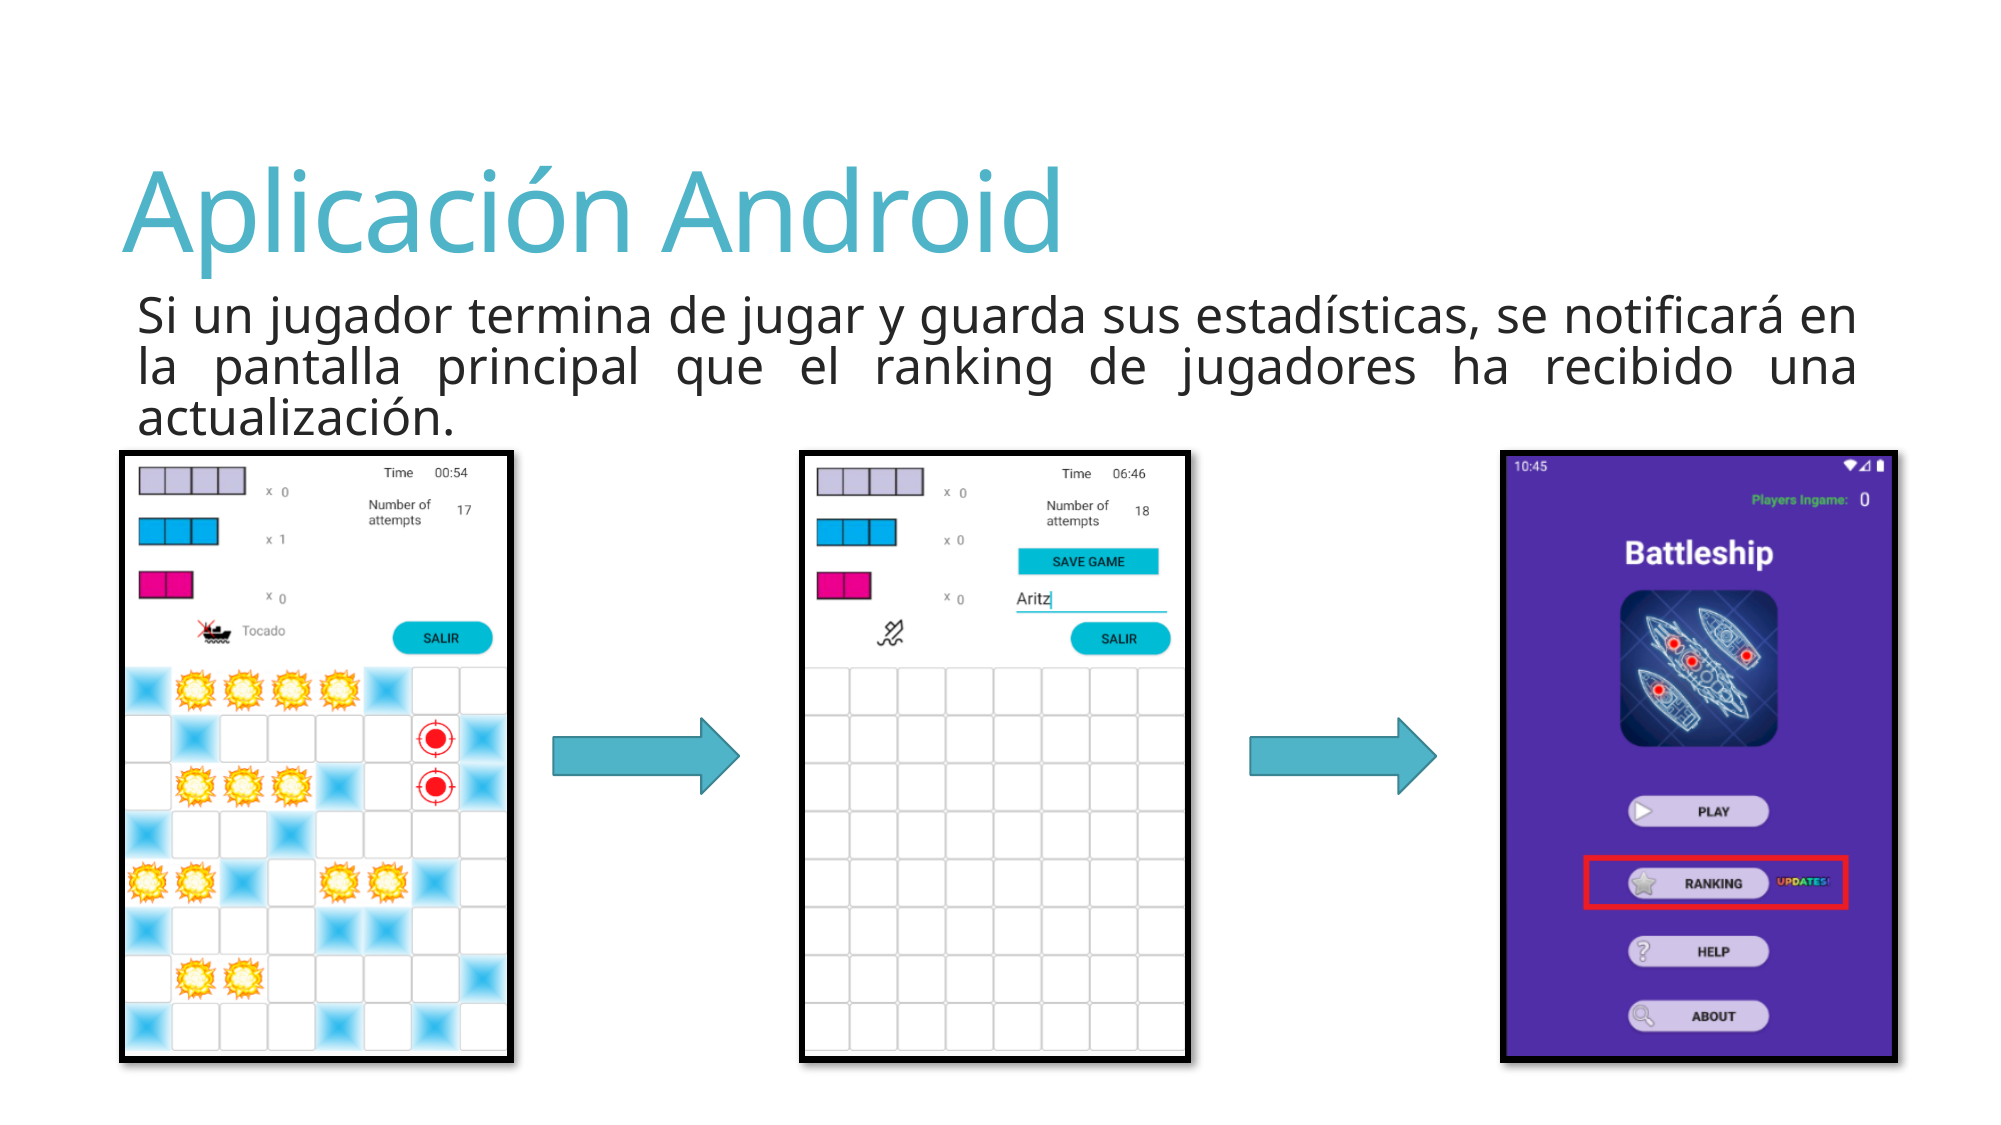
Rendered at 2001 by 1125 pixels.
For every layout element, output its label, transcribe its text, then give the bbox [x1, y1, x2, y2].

picture [1505, 455, 1893, 1057]
text_box [552, 717, 740, 795]
list Si un jugador termina de jugar y guarda sus estadísticas, se notificará en la pantalla principal que el ranking de jugadores ha recibido una actualización. [107, 284, 1875, 903]
picture [804, 455, 1185, 1057]
picture [124, 455, 508, 1057]
text_box [1249, 717, 1437, 795]
title Aplicación Android [107, 81, 1875, 284]
